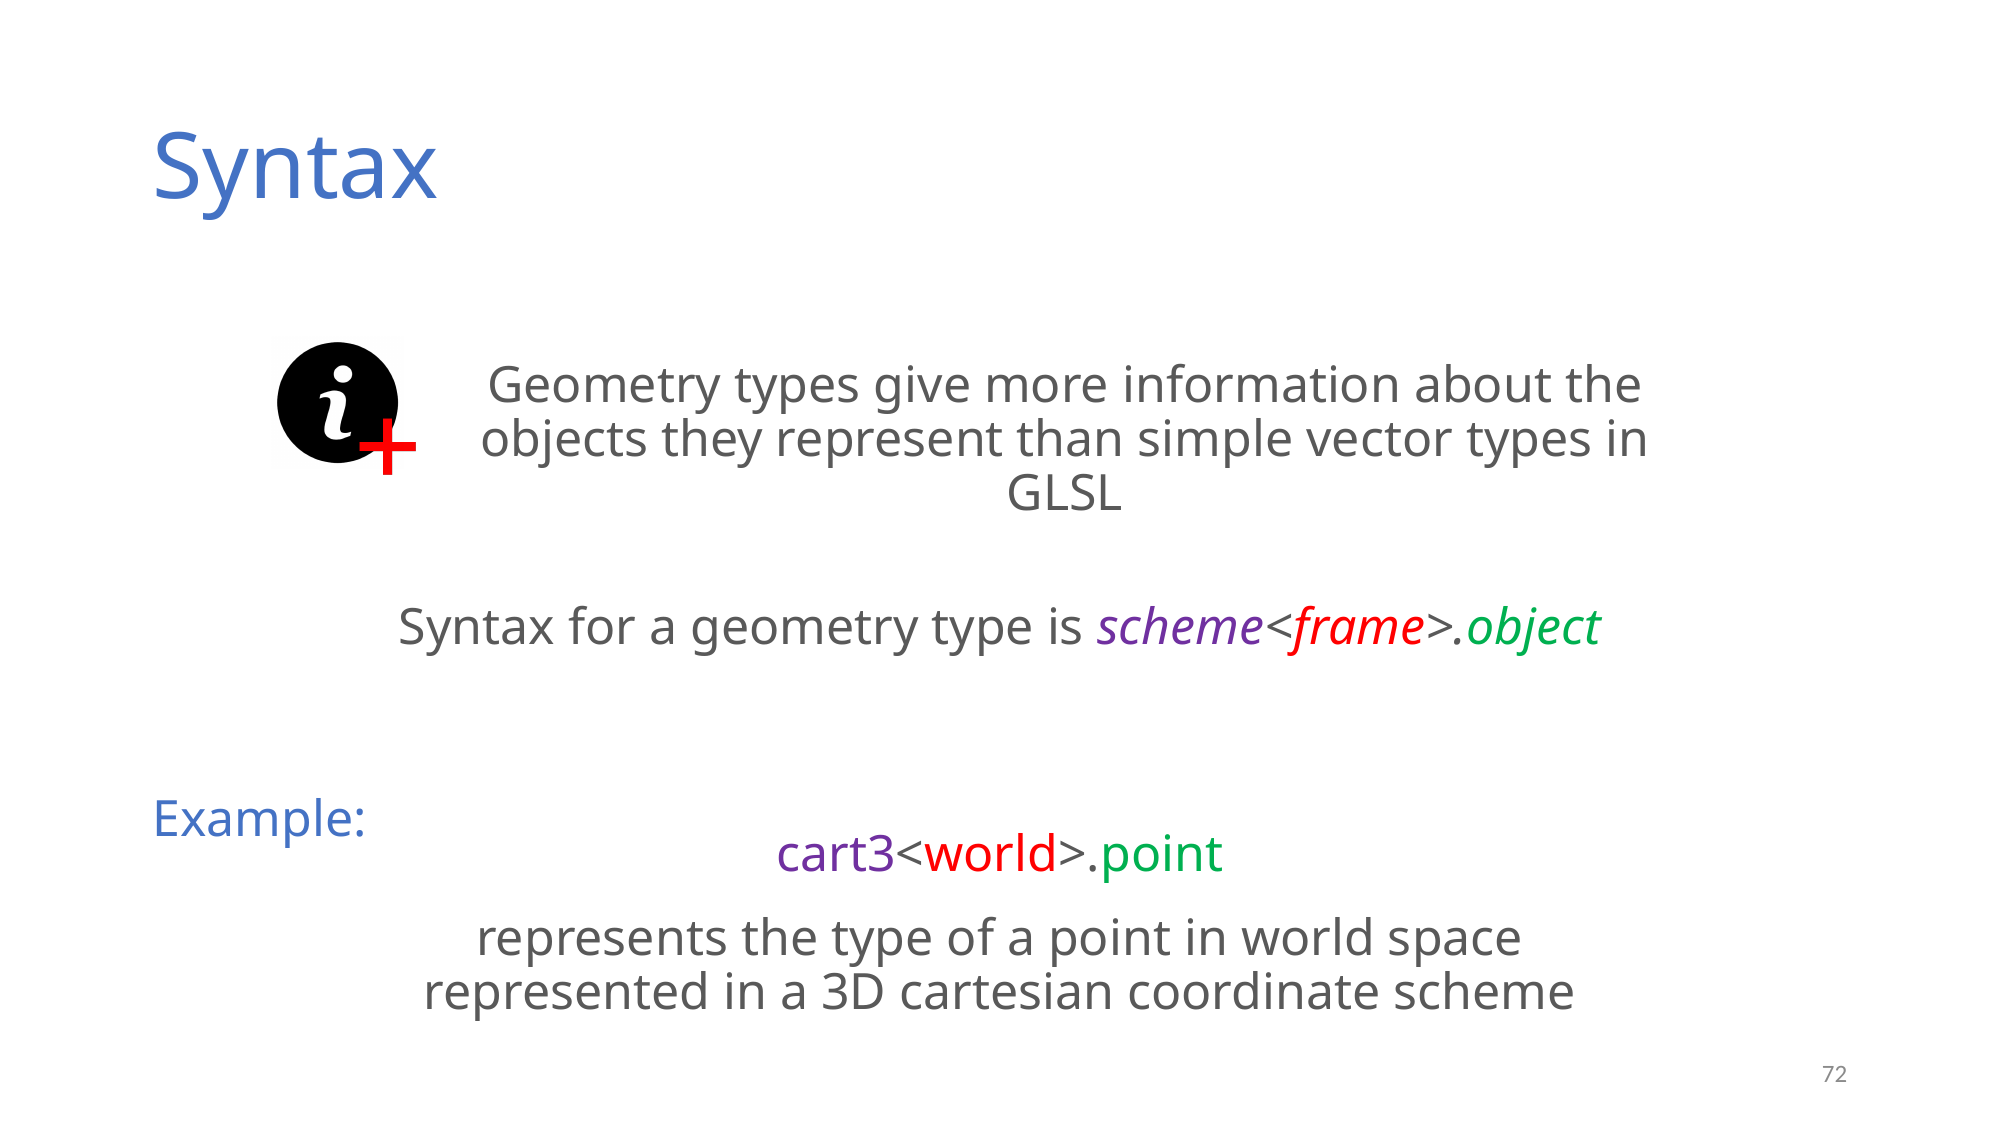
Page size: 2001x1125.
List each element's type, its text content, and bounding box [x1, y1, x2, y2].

text_box Example: [137, 777, 463, 864]
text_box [271, 336, 421, 480]
title Syntax [137, 59, 1863, 278]
text_box Syntax for a geometry type is scheme<frame>.object [368, 593, 1632, 731]
text_box cart3<world>.point [368, 820, 1632, 904]
text_box Geometry types give more information about the objects they represent than simple vector types in GLSL [433, 351, 1697, 489]
text_box represents the type of a point in world space represented in a 3D cartesian coordinate scheme [368, 904, 1632, 1031]
slide_number 72 [1412, 1042, 1863, 1103]
